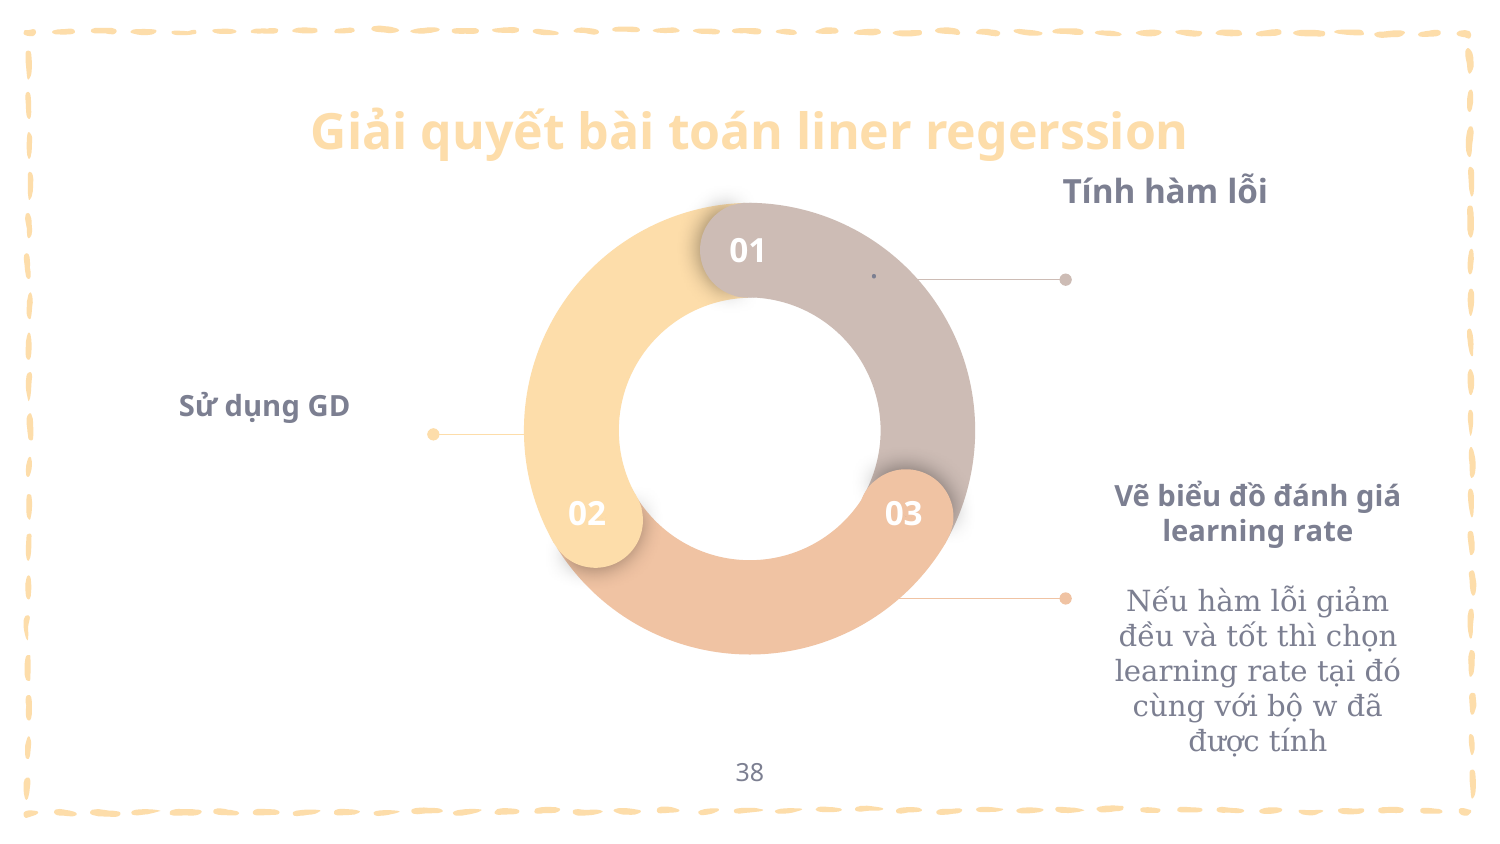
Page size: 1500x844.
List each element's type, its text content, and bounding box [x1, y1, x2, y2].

text_box [583, 512, 924, 655]
text_box [523, 210, 703, 520]
title Giải quyết bài toán liner regerssion [146, 33, 1354, 175]
slide_number 38 [0, 741, 1500, 807]
text_box [794, 208, 976, 495]
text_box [699, 201, 796, 299]
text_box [547, 471, 644, 569]
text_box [857, 468, 955, 565]
text_box Vẽ biểu đồ đánh giá learning rate Nếu hàm lỗi giảm đều và tốt thì chọn learning rate tại đó cùng với bộ w đã được tính [1083, 511, 1433, 724]
